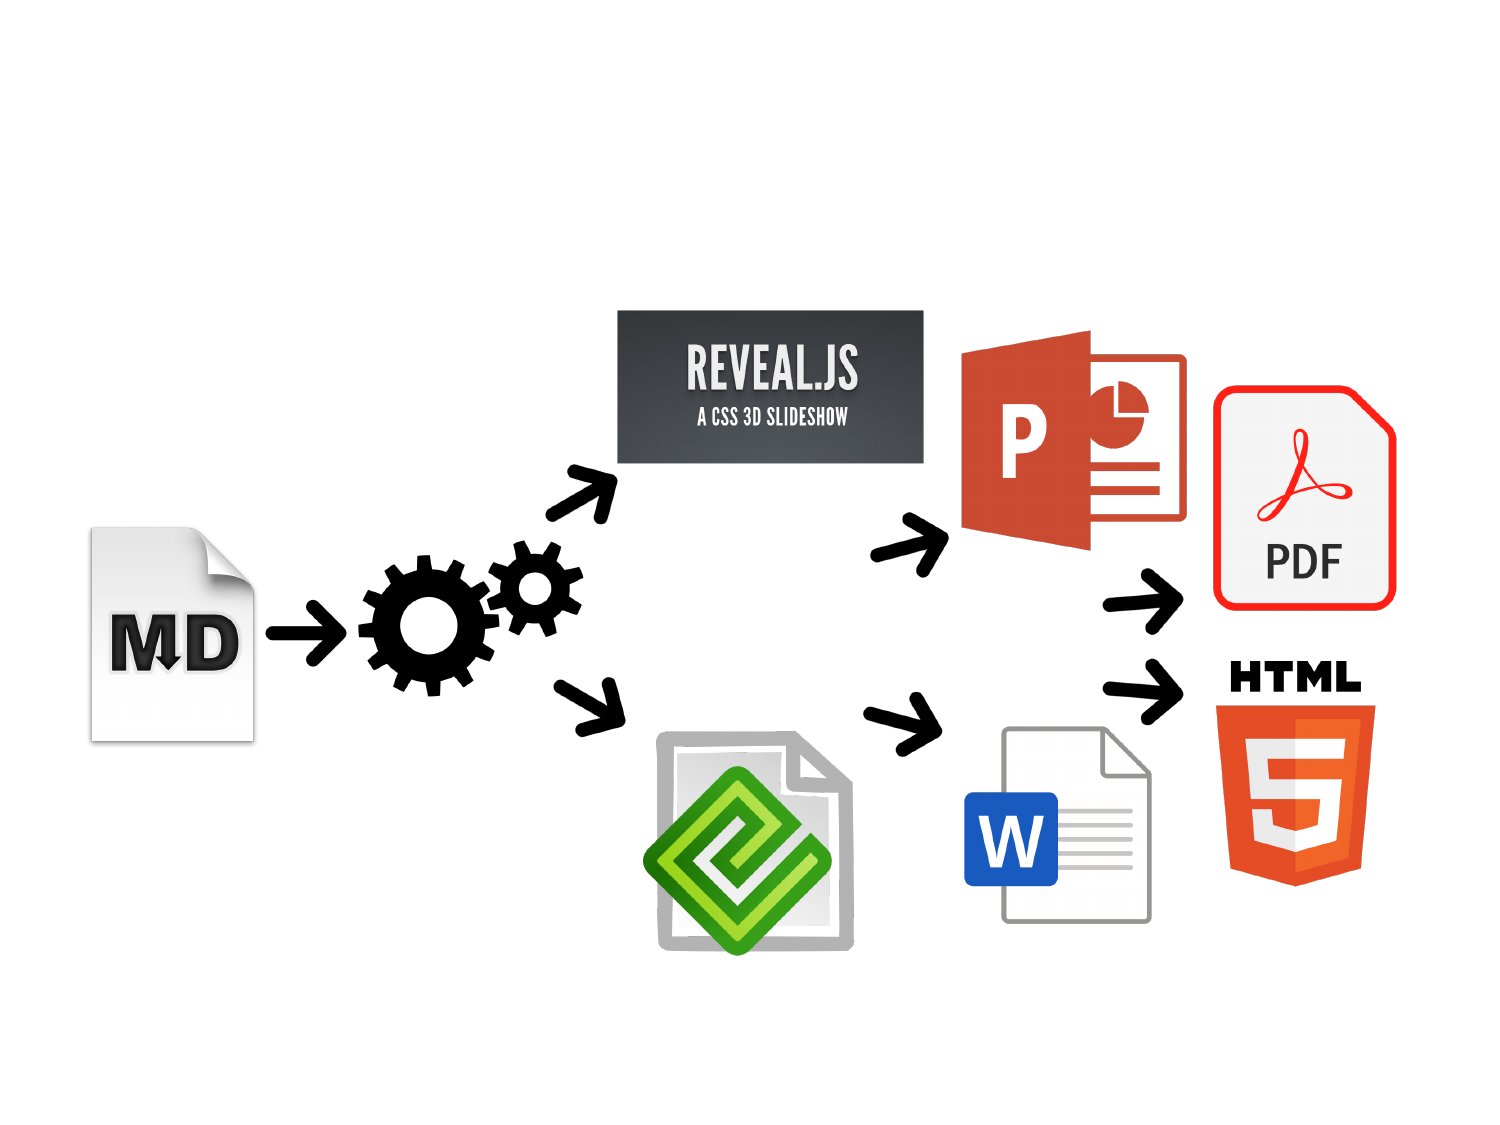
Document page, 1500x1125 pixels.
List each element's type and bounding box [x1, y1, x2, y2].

picture [74, 295, 1426, 971]
